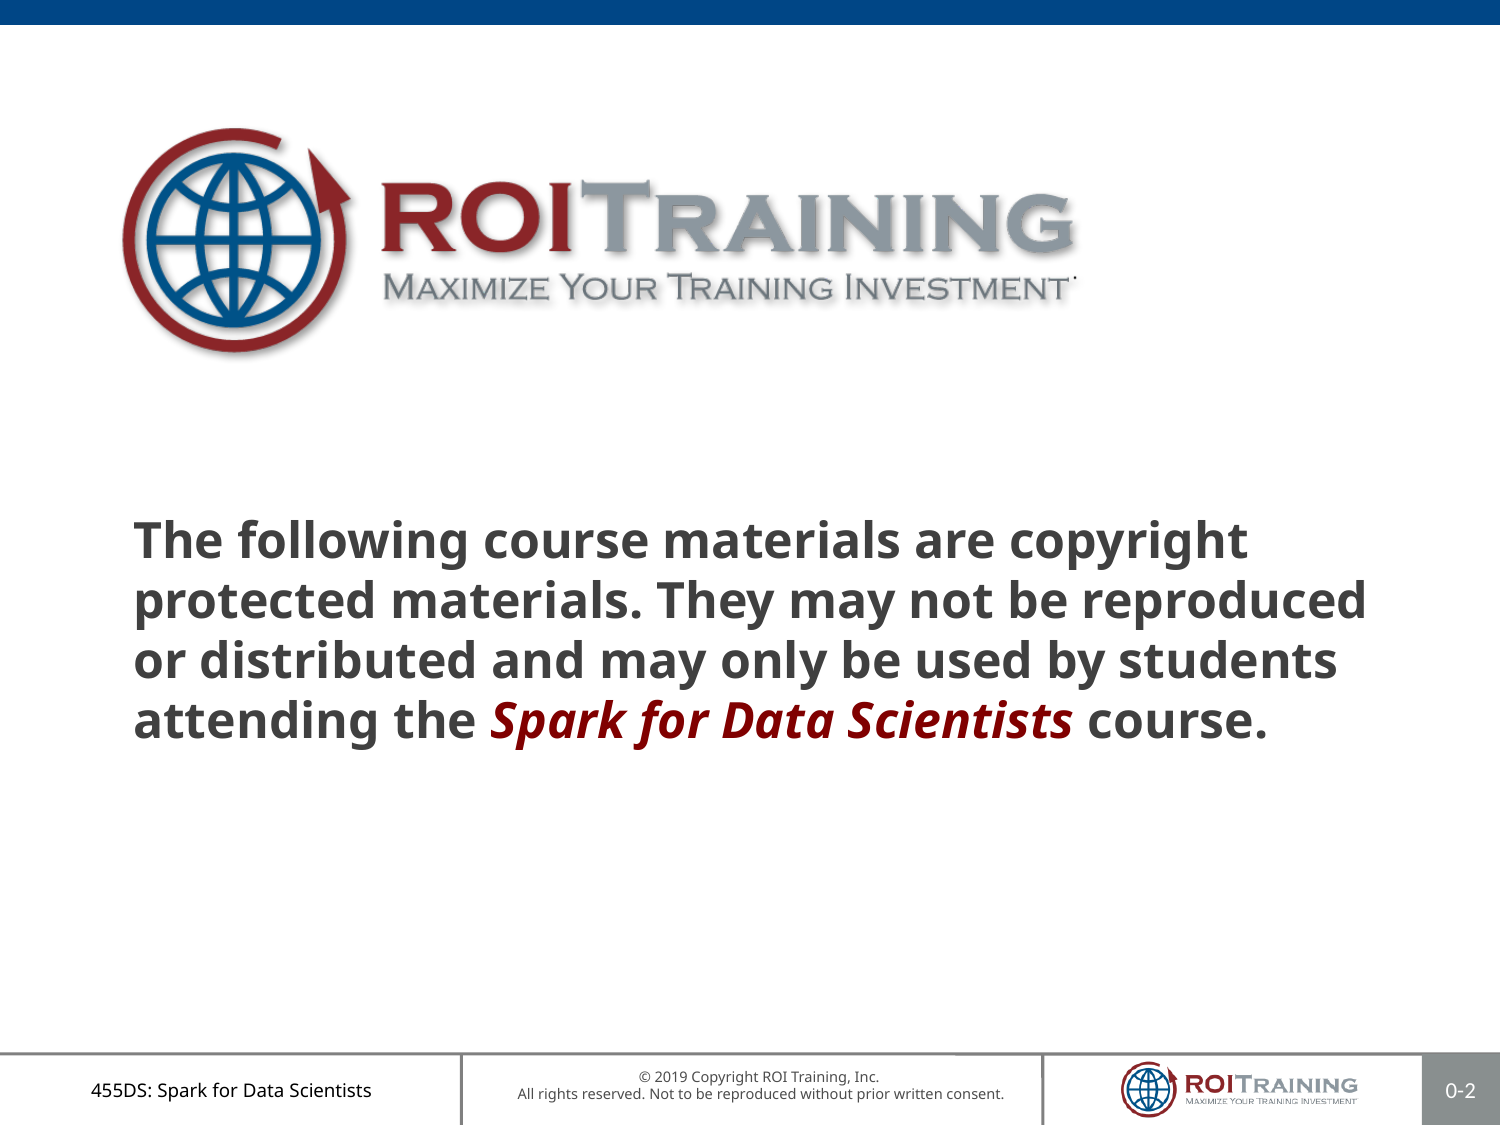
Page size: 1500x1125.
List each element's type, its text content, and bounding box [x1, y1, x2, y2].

picture [1113, 1060, 1362, 1118]
picture [93, 123, 1092, 356]
title The following course materials are copyright protected materials. They may not be reproduced or distributed and may only be used by students attending the Spark for Data Scientists course. [118, 500, 1394, 938]
